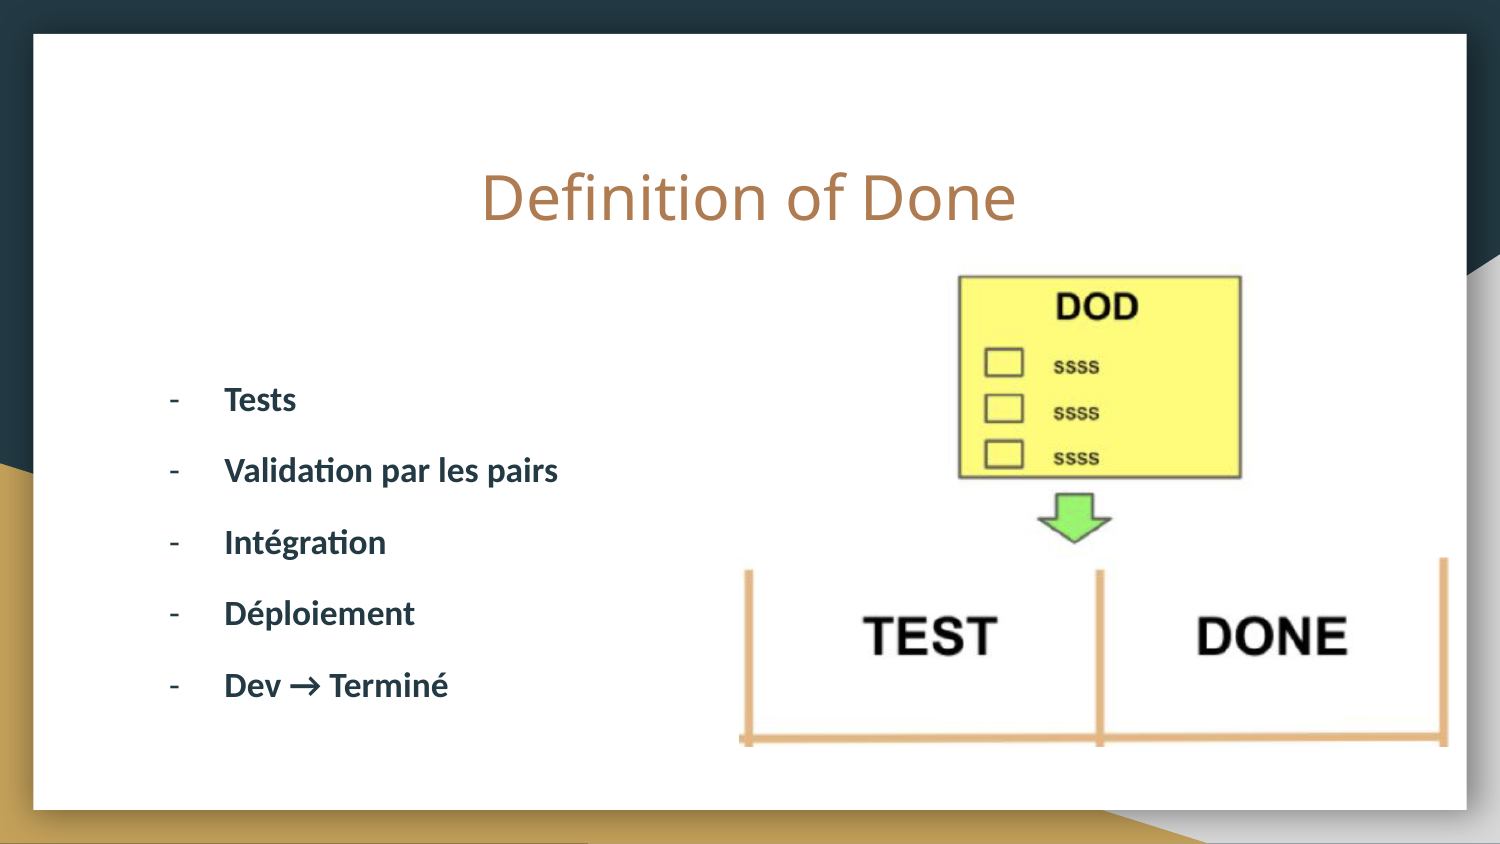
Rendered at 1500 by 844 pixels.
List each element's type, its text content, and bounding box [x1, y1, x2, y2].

picture [738, 256, 1451, 747]
title Definition of Done [134, 138, 1366, 296]
list Tests Validation par les pairs Intégration Déploiement Dev → Terminé [134, 326, 733, 729]
